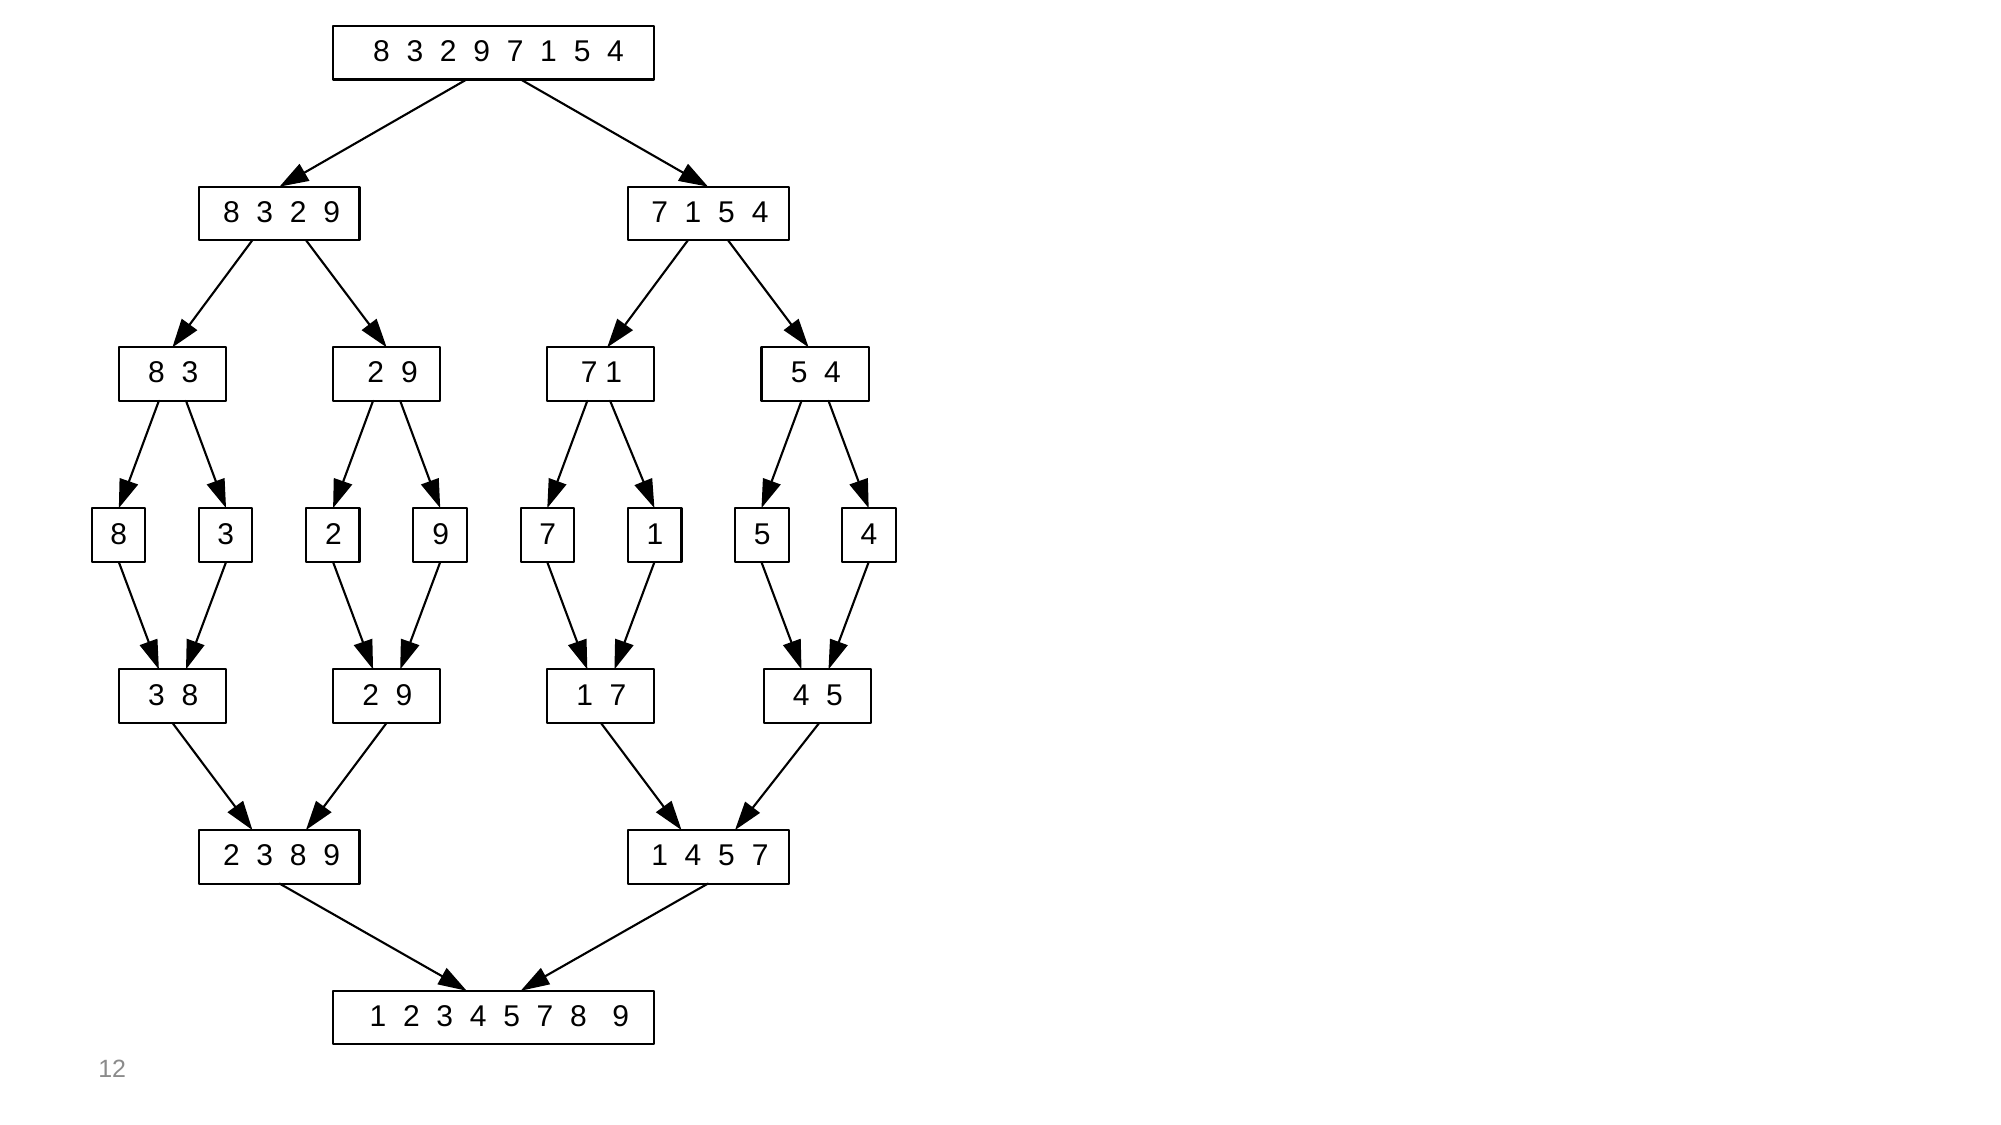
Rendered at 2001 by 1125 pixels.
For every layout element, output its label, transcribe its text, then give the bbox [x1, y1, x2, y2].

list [85, 20, 904, 1051]
slide_number 12 [83, 1057, 550, 1098]
